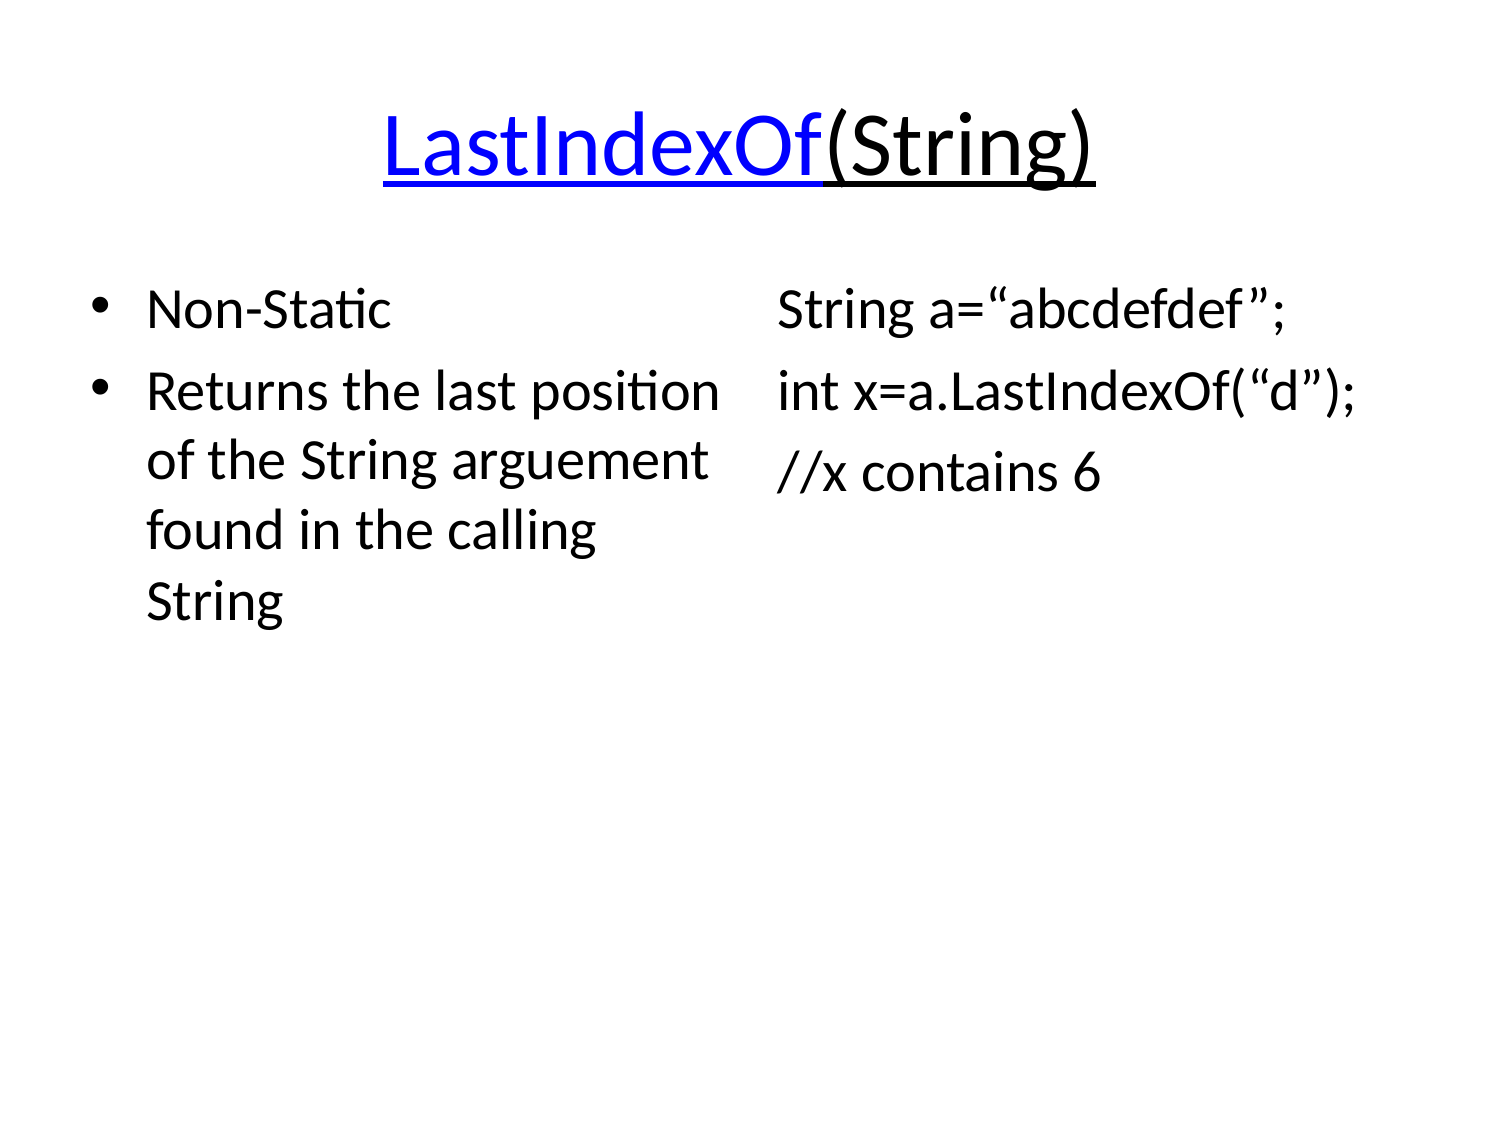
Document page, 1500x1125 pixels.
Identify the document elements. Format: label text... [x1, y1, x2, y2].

list String a=“abcdefdef”; int x=a.LastIndexOf(“d”); //x contains 6 [762, 262, 1425, 1005]
title LastIndexOf(String) [75, 45, 1425, 233]
list Non-Static Returns the last position of the String arguement found in the calling String [75, 262, 738, 1005]
